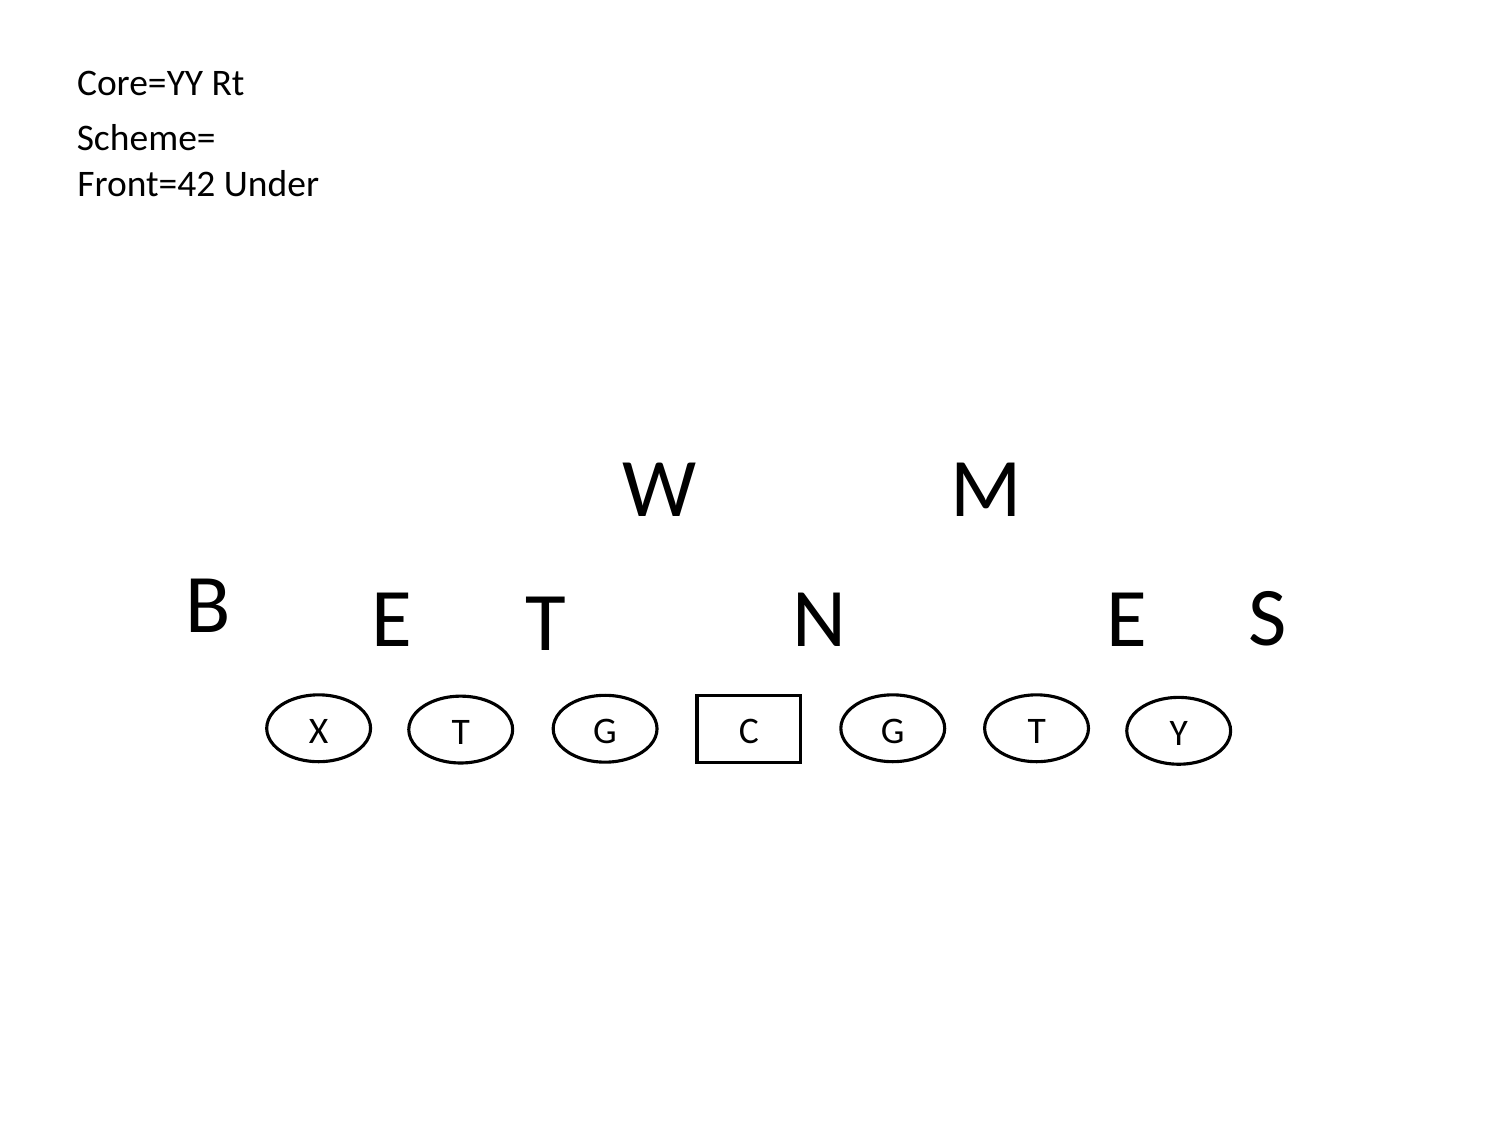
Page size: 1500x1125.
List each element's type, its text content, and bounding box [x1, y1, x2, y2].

text_box Core=YY Rt [62, 50, 260, 111]
text_box G [839, 693, 946, 763]
text_box E [356, 555, 428, 671]
text_box W [607, 425, 712, 541]
text_box N [777, 555, 862, 671]
text_box S [1233, 554, 1302, 670]
text_box B [170, 541, 246, 657]
text_box Front=42 Under [62, 151, 335, 211]
text_box E [1091, 555, 1163, 671]
text_box T [510, 559, 581, 675]
text_box X [265, 693, 372, 763]
text_box M [935, 425, 1037, 541]
text_box T [983, 693, 1090, 763]
text_box G [552, 694, 659, 764]
text_box T [407, 695, 514, 765]
text_box Y [1125, 696, 1232, 766]
text_box C [696, 694, 802, 763]
text_box Scheme= [62, 105, 231, 166]
